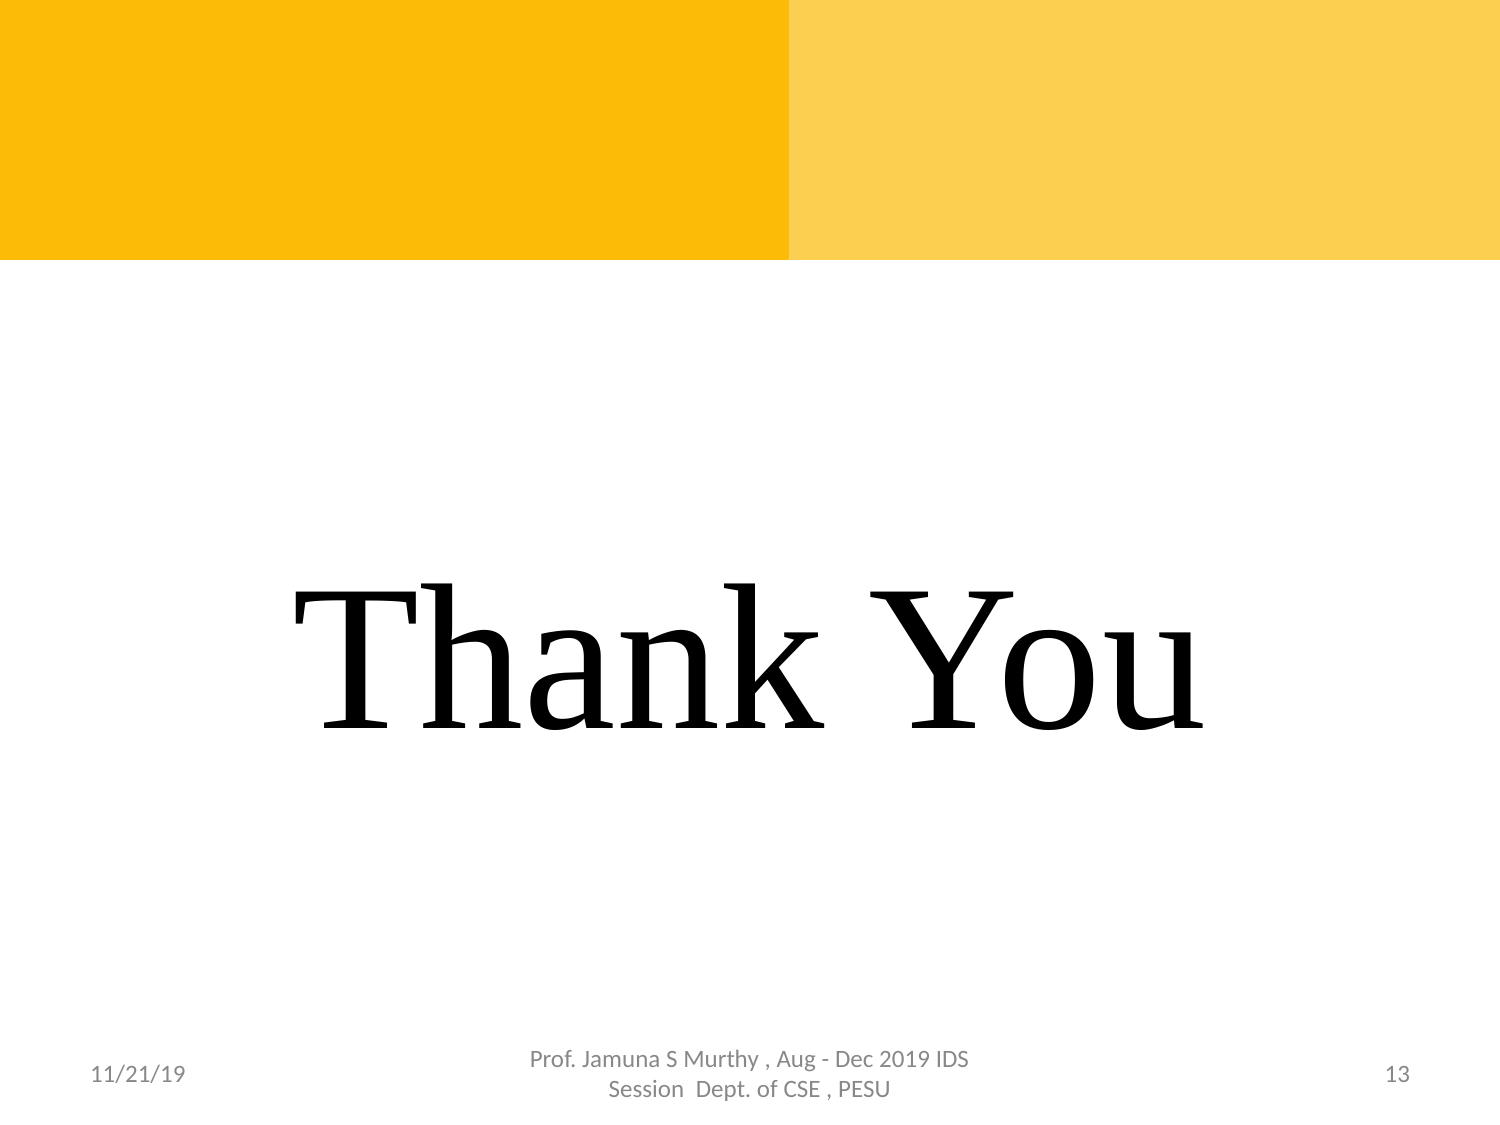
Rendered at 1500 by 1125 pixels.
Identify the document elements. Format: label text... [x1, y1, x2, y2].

footer Prof. Jamuna S Murthy , Aug - Dec 2019 IDS Session Dept. of CSE , PESU [512, 1042, 988, 1103]
slide_number ‹#› [1074, 1042, 1425, 1103]
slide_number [75, 1042, 425, 1103]
text_box [787, 0, 1500, 258]
text_box Thank You [37, 262, 1463, 1013]
text_box [0, 0, 787, 258]
